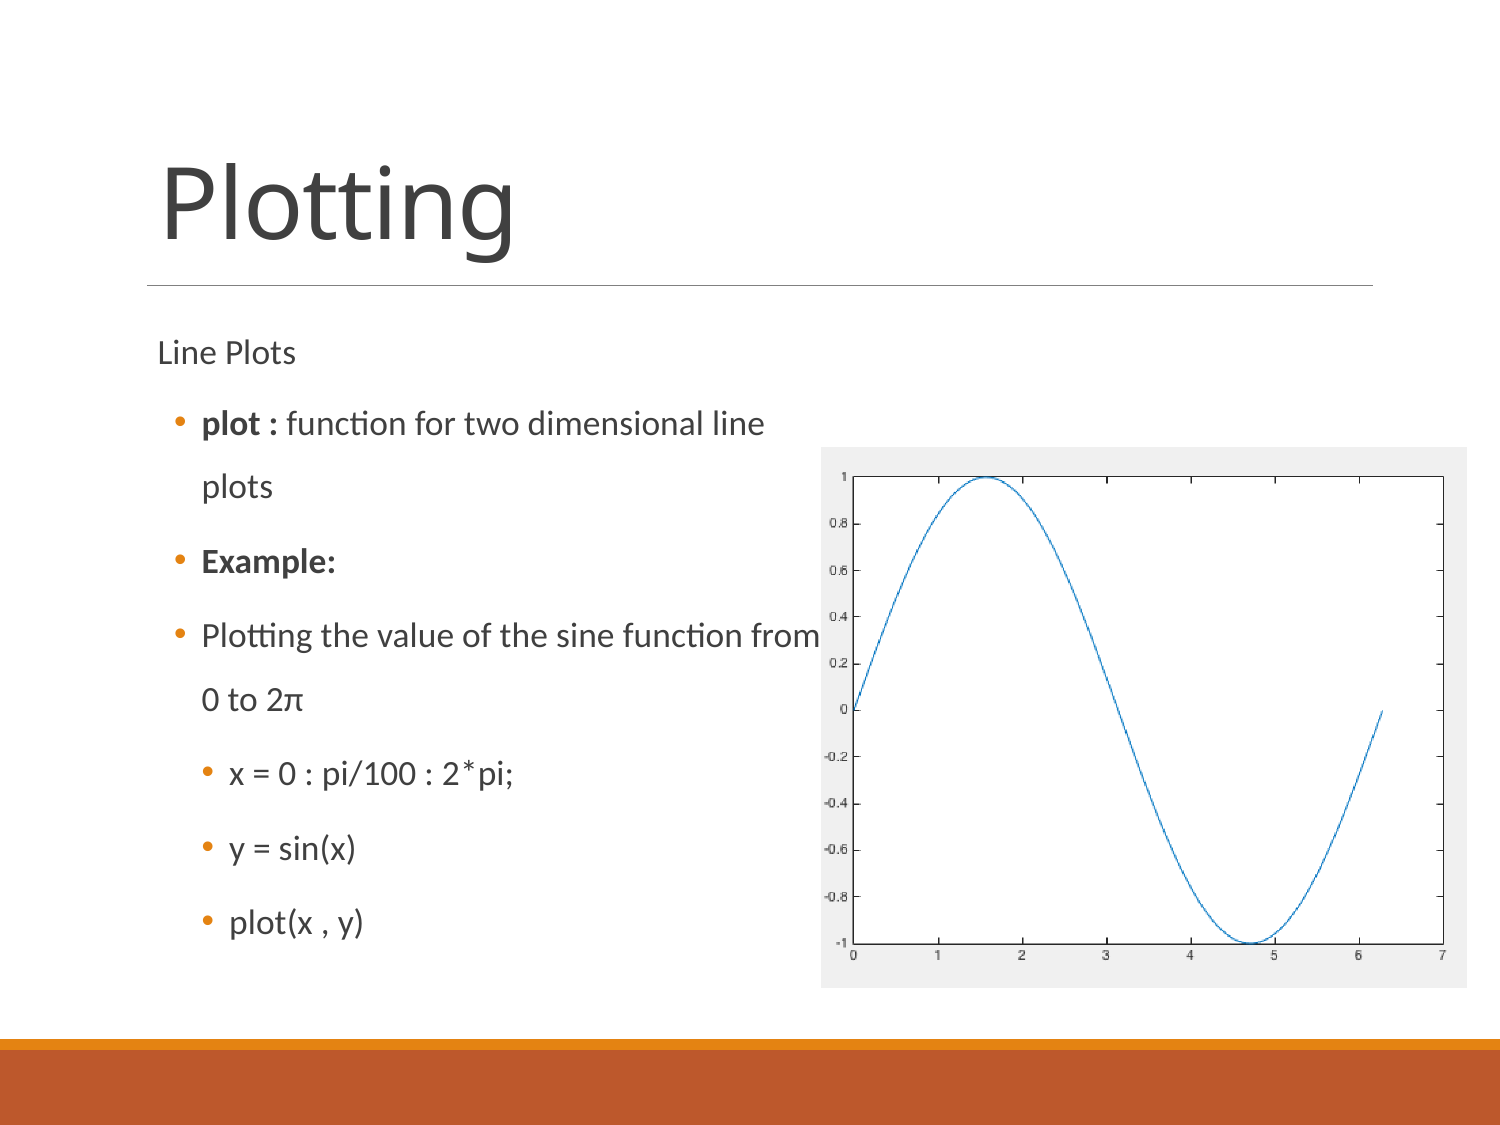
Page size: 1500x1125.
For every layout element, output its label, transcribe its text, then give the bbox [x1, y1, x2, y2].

title Plotting [143, 112, 1375, 268]
picture [820, 447, 1468, 988]
list Line Plots plot : function for two dimensional line plots Example: Plotting the value of the sine function from 0 to 2π x = 0 : pi/100 : 2*pi; y = sin(x) plot(x , y) [143, 299, 825, 955]
